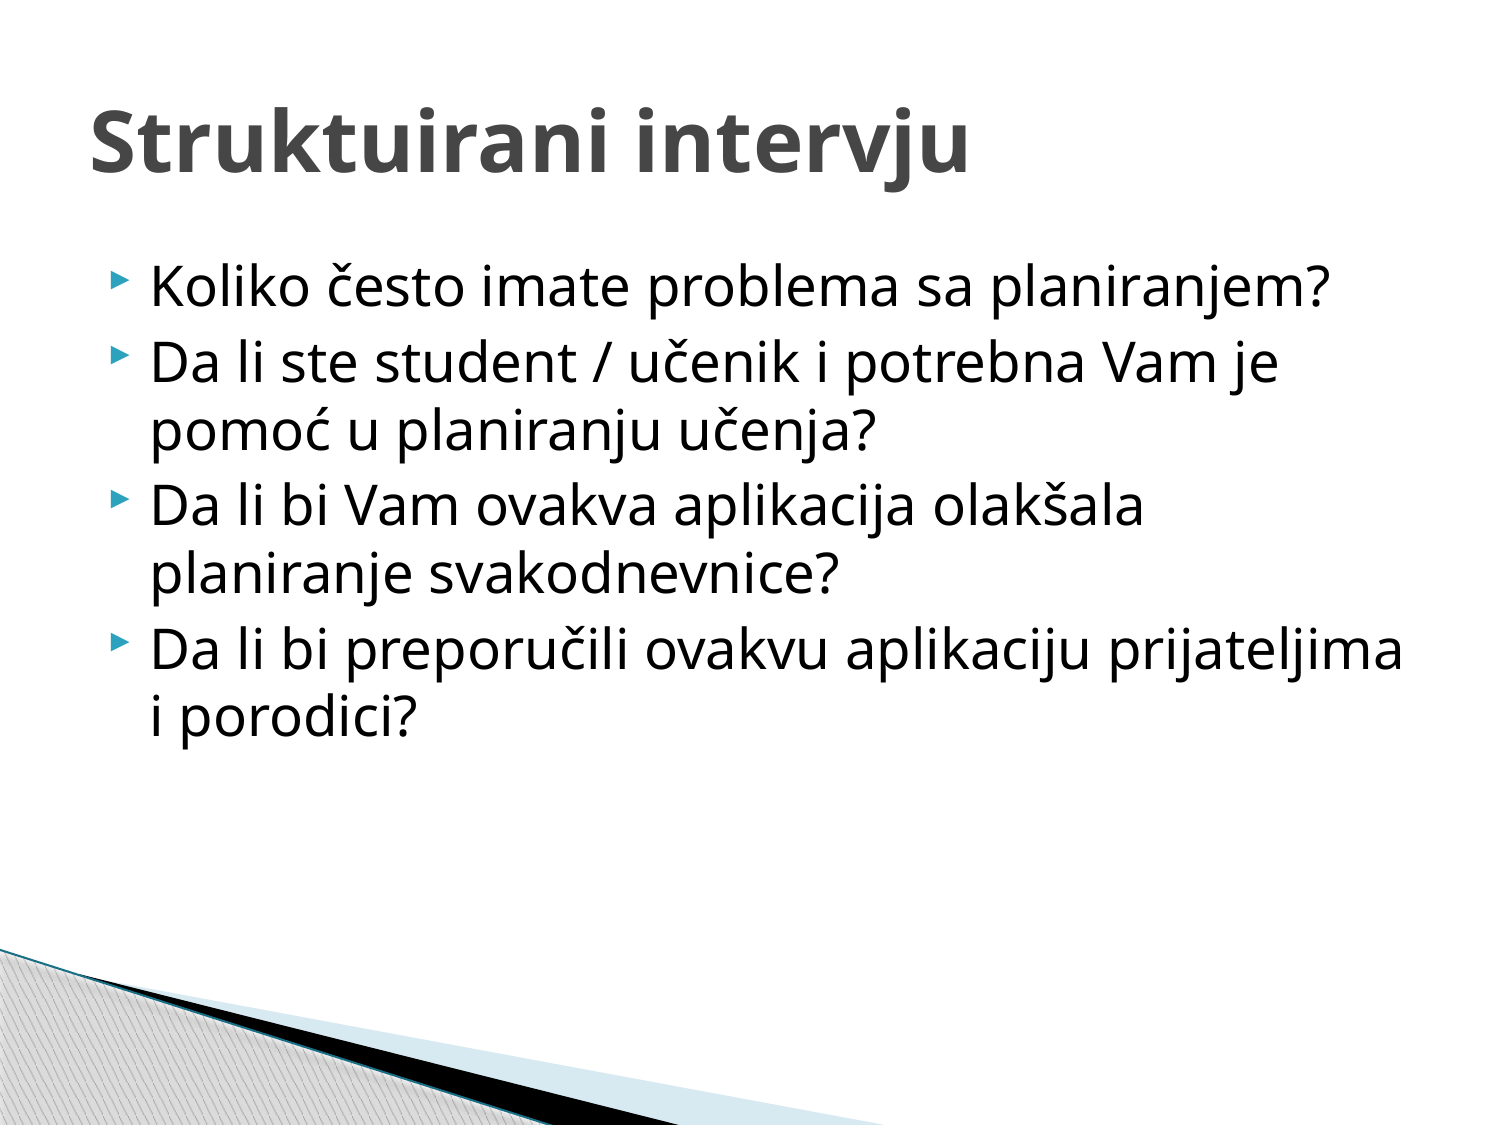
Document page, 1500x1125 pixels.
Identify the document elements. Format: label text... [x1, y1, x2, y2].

title Struktuirani intervju [75, 45, 1425, 233]
list Koliko često imate problema sa planiranjem? Da li ste student / učenik i potrebna Vam je pomoć u planiranju učenja? Da li bi Vam ovakva aplikacija olakšala planiranje svakodnevnice? Da li bi preporučili ovakvu aplikaciju prijateljima i porodici? [75, 243, 1425, 986]
